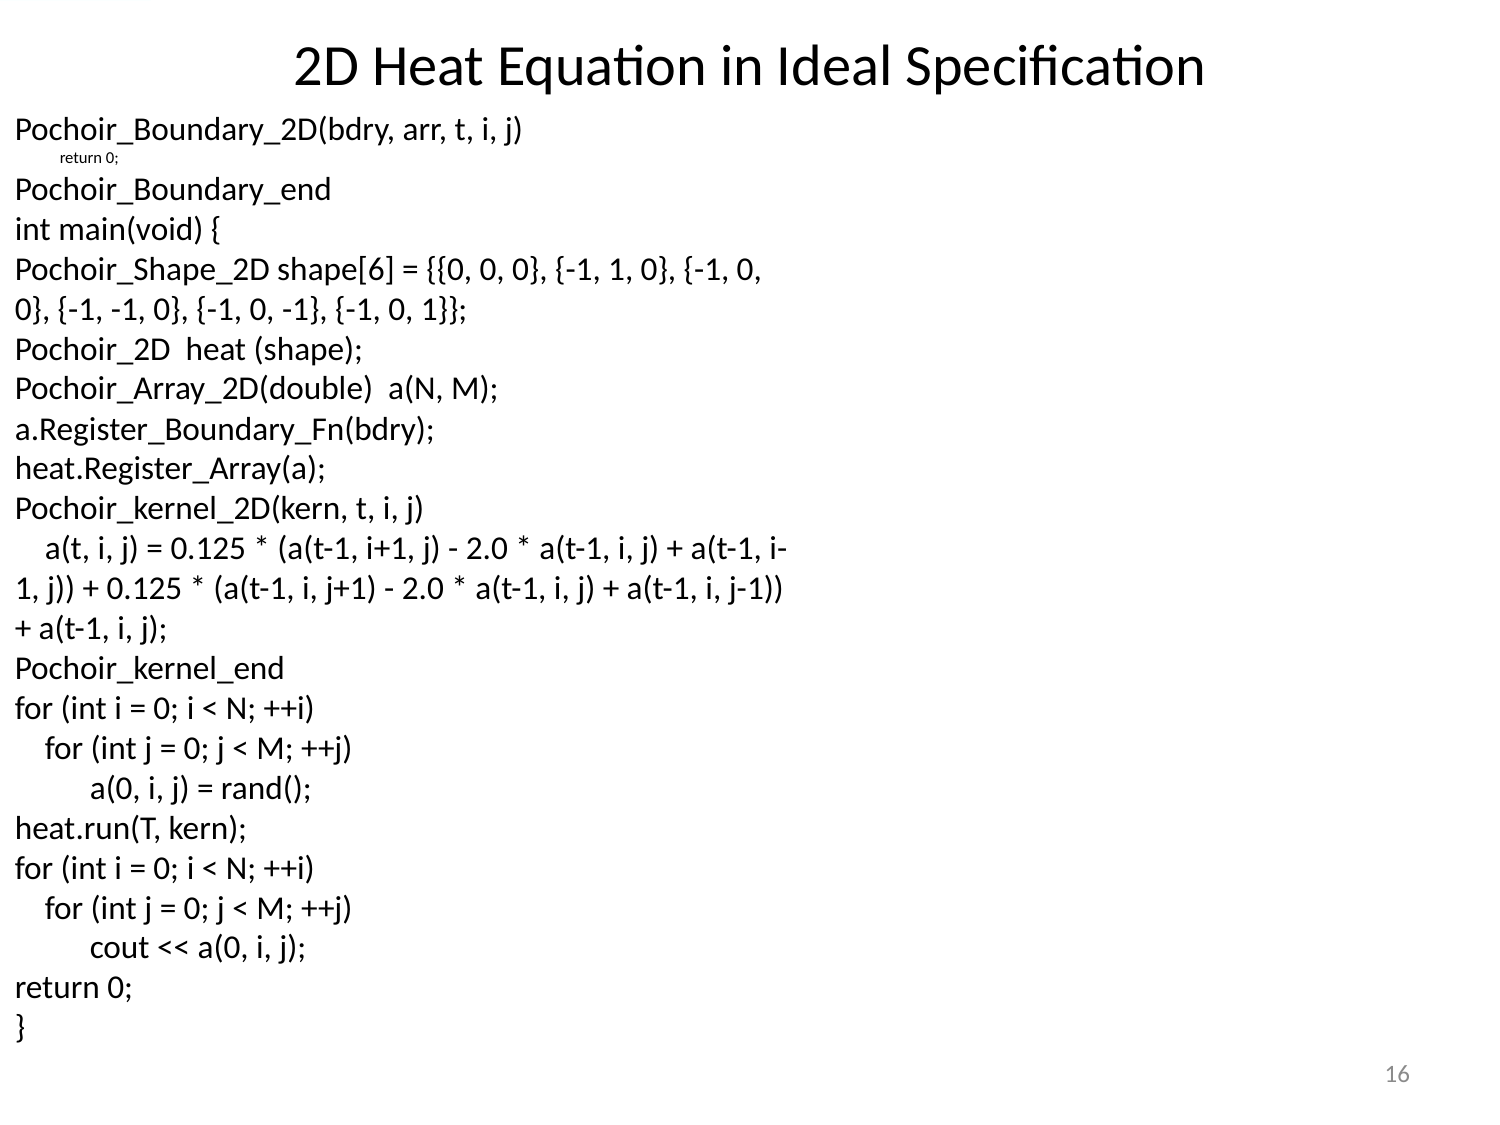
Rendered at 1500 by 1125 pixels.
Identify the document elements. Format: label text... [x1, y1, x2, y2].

slide_number 16 [1074, 1042, 1425, 1103]
text_box Pochoir_Boundary_2D(bdry, arr, t, i, j) return 0; Pochoir_Boundary_end int main(void) { Pochoir_Shape_2D shape[6] = {{0, 0, 0}, {-1, 1, 0}, {-1, 0, 0}, {-1, -1, 0}, {-1, 0, -1}, {-1, 0, 1}}; Pochoir_2D heat (shape); Pochoir_Array_2D(double) a(N, M); a.Register_Boundary_Fn(bdry); heat.Register_Array(a); Pochoir_kernel_2D(kern, t, i, j) a(t, i, j) = 0.125 * (a(t-1, i+1, j) - 2.0 * a(t-1, i, j) + a(t-1, i-1, j)) + 0.125 * (a(t-1, i, j+1) - 2.0 * a(t-1, i, j) + a(t-1, i, j-1)) + a(t-1, i, j); Pochoir_kernel_end for (int i = 0; i < N; ++i) for (int j = 0; j < M; ++j) a(0, i, j) = rand(); heat.run(T, kern); for (int i = 0; i < N; ++i) for (int j = 0; j < M; ++j) cout << a(0, i, j); return 0; } [0, 99, 813, 1053]
title 2D Heat Equation in Ideal Specification [74, 0, 1426, 126]
